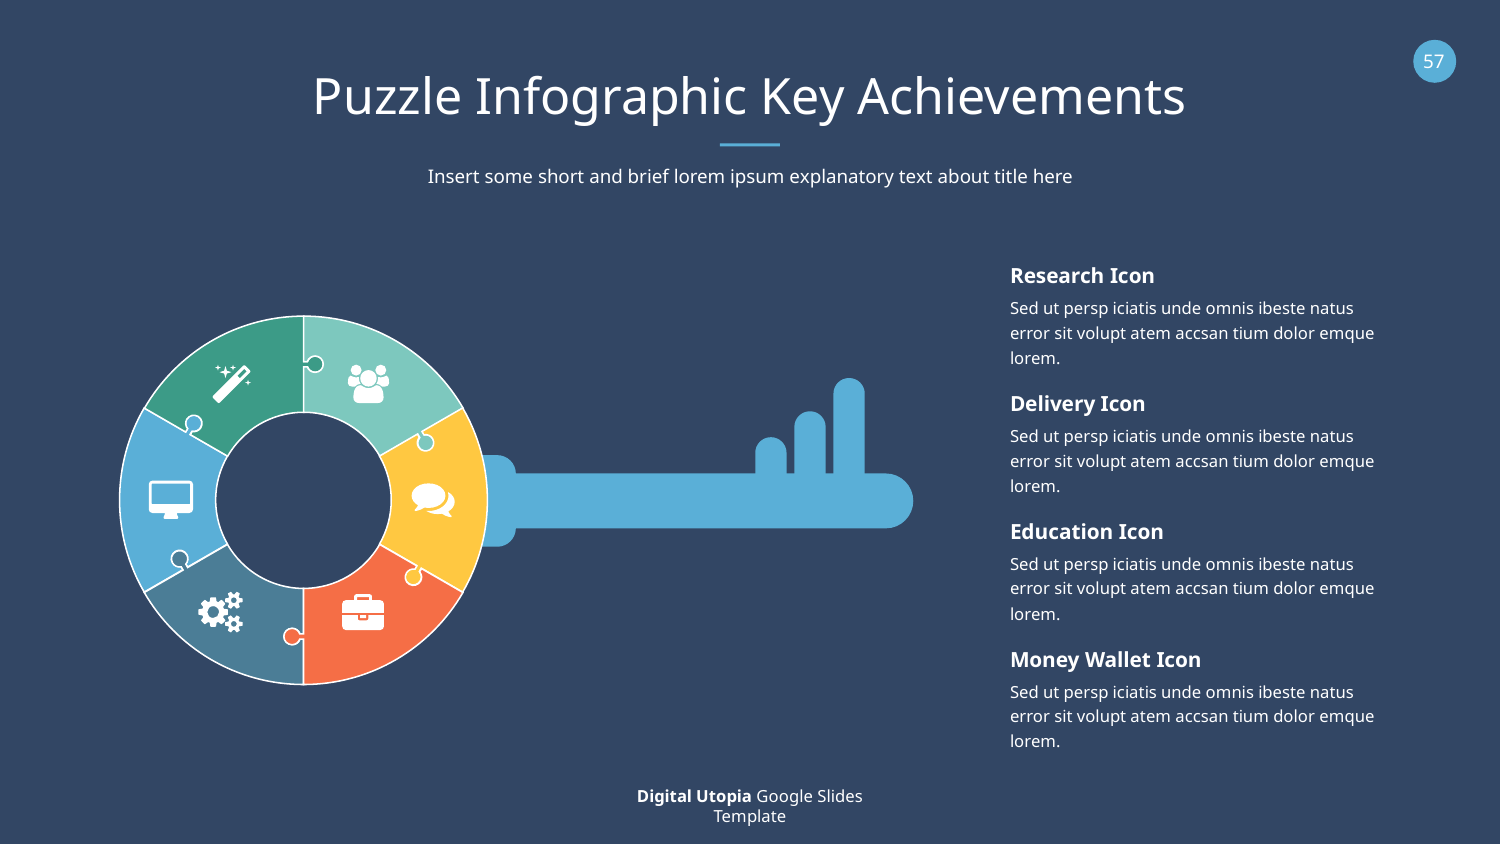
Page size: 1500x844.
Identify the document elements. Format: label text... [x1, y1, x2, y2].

text_box Money Wallet Icon [1010, 646, 1388, 672]
text_box Research Icon [1010, 262, 1388, 288]
text_box Sed ut persp iciatis unde omnis ibeste natus error sit volupt atem accsan tium dolor emque lorem. [1010, 676, 1388, 725]
text_box Education Icon [1010, 518, 1388, 544]
list Insert some short and brief lorem ipsum explanatory text about title here [112, 164, 1388, 190]
text_box Delivery Icon [1010, 390, 1388, 416]
list Puzzle Infographic Key Achievements [112, 64, 1388, 131]
text_box Sed ut persp iciatis unde omnis ibeste natus error sit volupt atem accsan tium dolor emque lorem. [1010, 548, 1388, 597]
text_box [119, 315, 914, 685]
text_box Sed ut persp iciatis unde omnis ibeste natus error sit volupt atem accsan tium dolor emque lorem. [1010, 292, 1388, 341]
text_box Sed ut persp iciatis unde omnis ibeste natus error sit volupt atem accsan tium dolor emque lorem. [1010, 420, 1388, 469]
